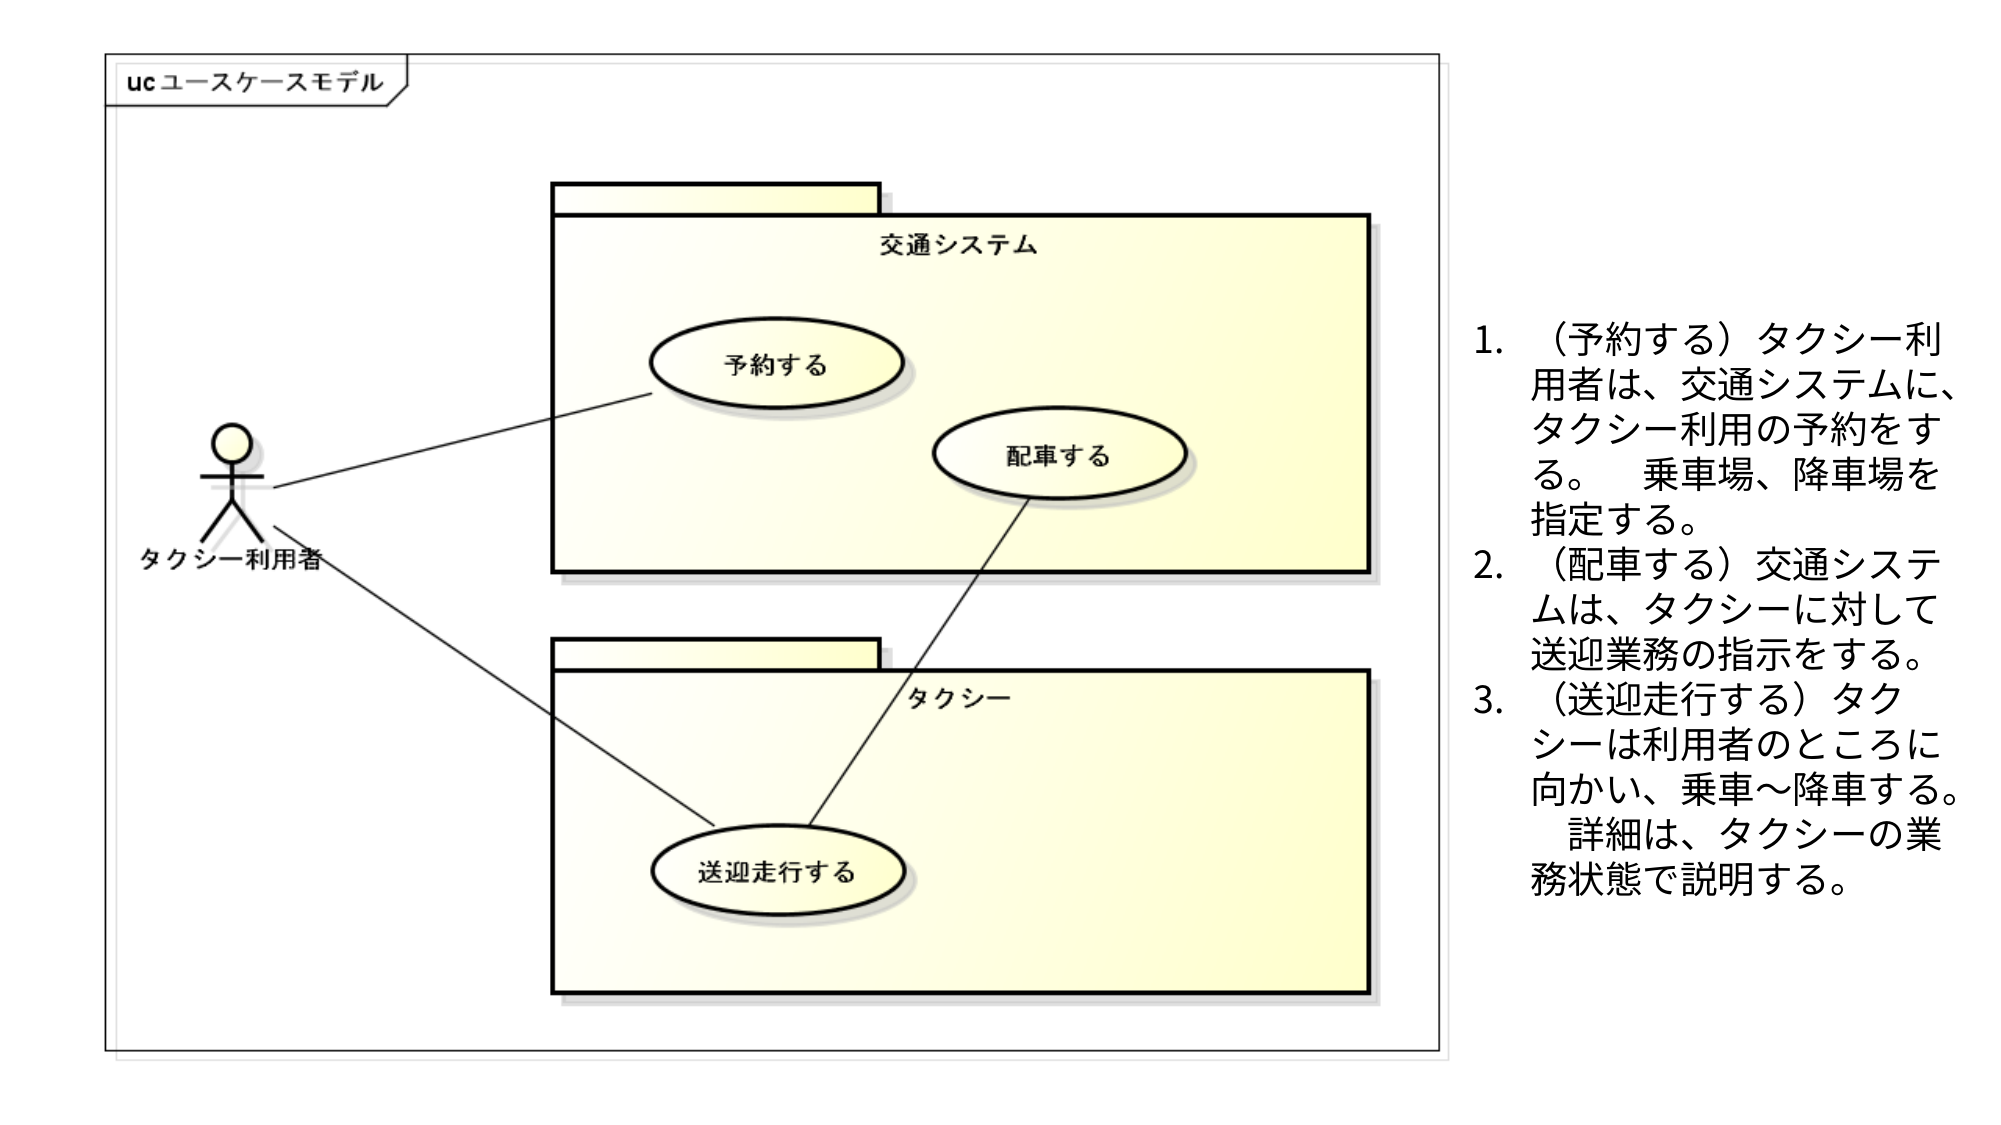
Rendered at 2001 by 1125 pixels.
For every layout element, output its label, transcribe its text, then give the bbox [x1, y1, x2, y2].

text_box （予約する）タクシー利用者は、交通システムに、タクシー利用の予約をする。 乗車場、降車場を指定する。 （配車する）交通システムは、タクシーに対して送迎業務の指示をする。 （送迎走行する）タクシーは利用者のところに向かい、乗車～降車する。 詳細は、タクシーの業務状態で説明する。 [1459, 309, 1963, 1044]
picture [94, 38, 1459, 1075]
